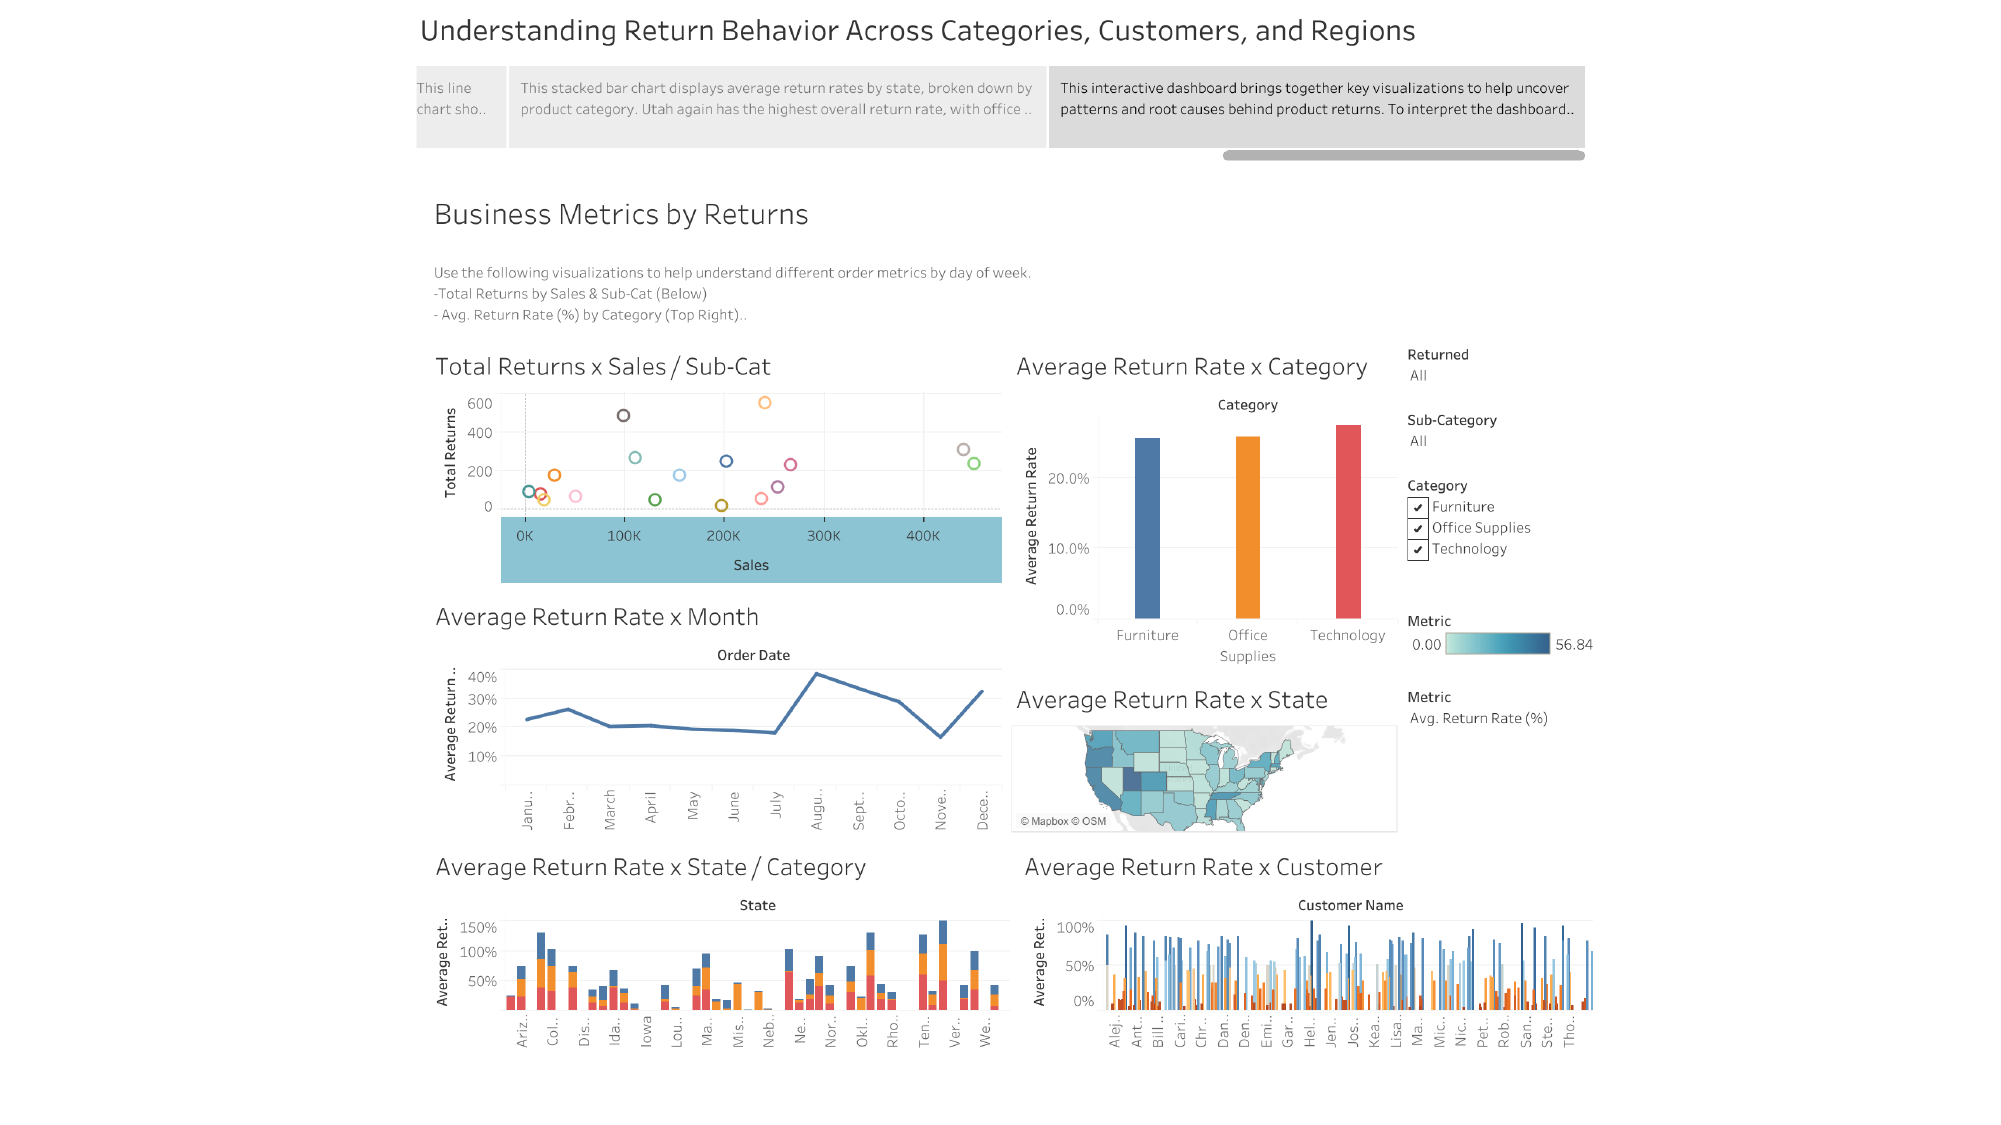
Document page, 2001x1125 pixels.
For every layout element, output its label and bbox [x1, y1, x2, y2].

picture [407, 0, 1593, 1125]
